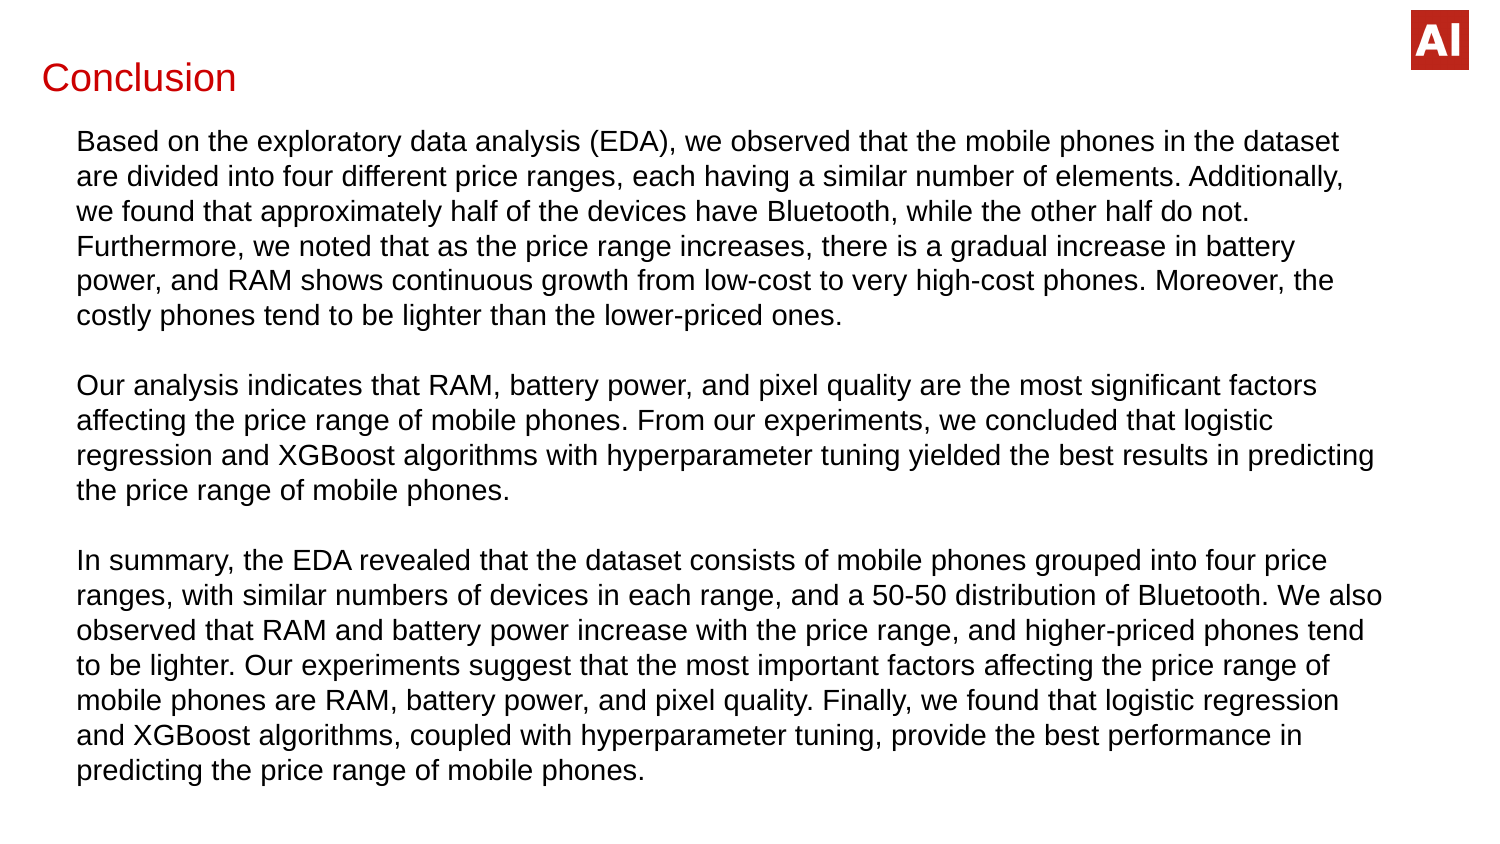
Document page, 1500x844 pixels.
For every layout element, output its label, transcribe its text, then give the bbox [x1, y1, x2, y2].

picture [1411, 10, 1469, 70]
text_box Based on the exploratory data analysis (EDA), we observed that the mobile phones in the dataset are divided into four different price ranges, each having a similar number of elements. Additionally, we found that approximately half of the devices have Bluetooth, while the other half do not. Furthermore, we noted that as the price range increases, there is a gradual increase in battery power, and RAM shows continuous growth from low-cost to very high-cost phones. Moreover, the costly phones tend to be lighter than the lower-priced ones. Our analysis indicates that RAM, battery power, and pixel quality are the most significant factors affecting the price range of mobile phones. From our experiments, we concluded that logistic regression and XGBoost algorithms with hyperparameter tuning yielded the best results in predicting the price range of mobile phones. In summary, the EDA revealed that the dataset consists of mobile phones grouped into four price ranges, with similar numbers of devices in each range, and a 50-50 distribution of Bluetooth. We also observed that RAM and battery power increase with the price range, and higher-priced phones tend to be lighter. Our experiments suggest that the most important factors affecting the price range of mobile phones are RAM, battery power, and pixel quality. Finally, we found that logistic regression and XGBoost algorithms, coupled with hyperparameter tuning, provide the best performance in predicting the price range of mobile phones. [61, 114, 1406, 794]
title Conclusion [26, 36, 1425, 131]
